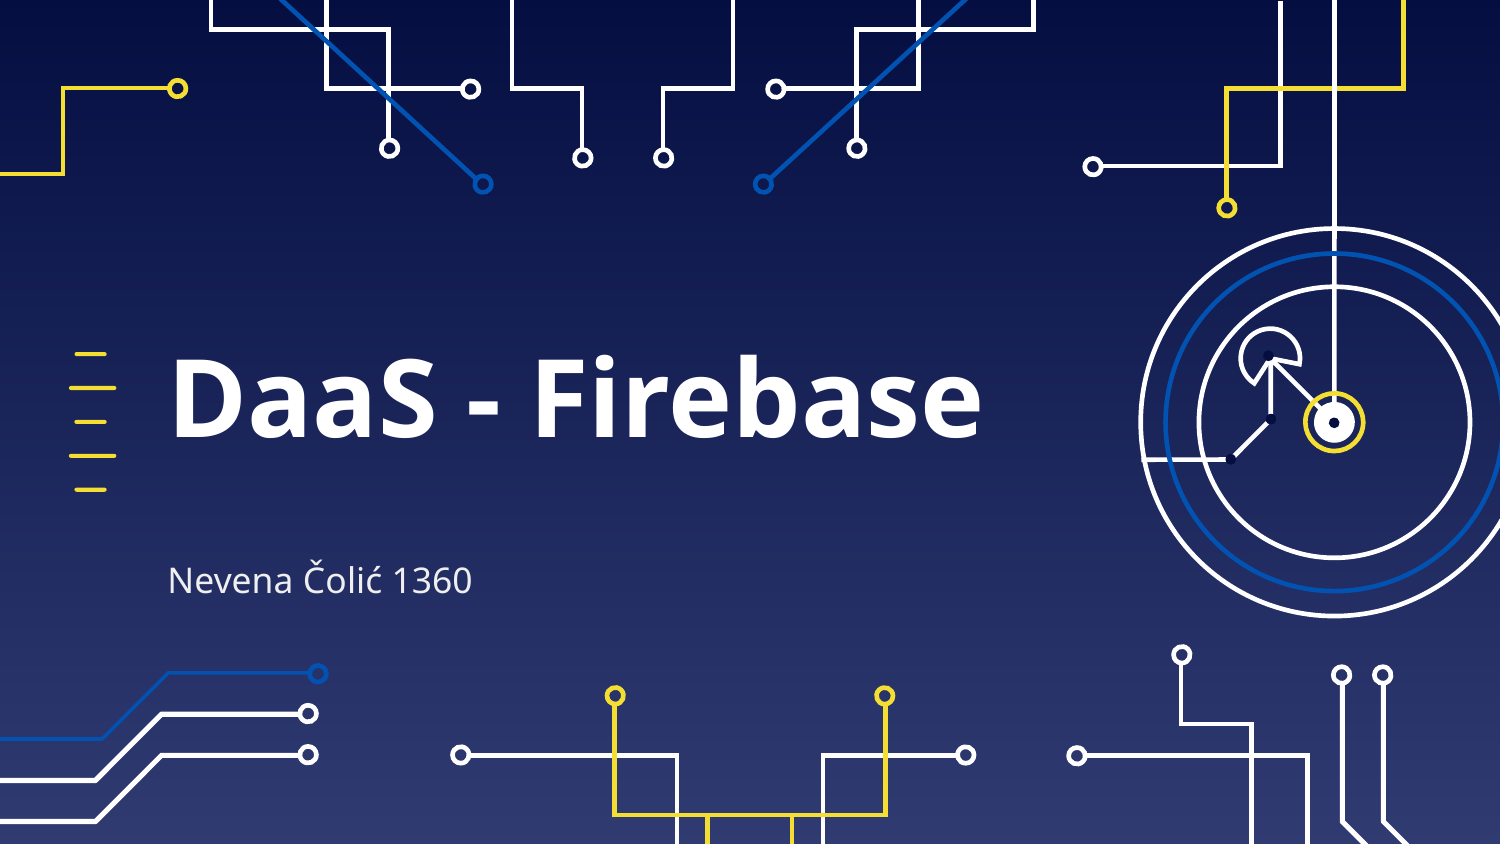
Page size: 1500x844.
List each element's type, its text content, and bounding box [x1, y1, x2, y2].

title DaaS - Firebase [152, 241, 1059, 548]
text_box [754, 0, 1124, 196]
subtitle Nevena Čolić 1360 [152, 539, 974, 620]
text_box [122, 0, 492, 196]
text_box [0, 665, 327, 824]
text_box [1064, 71, 1500, 612]
